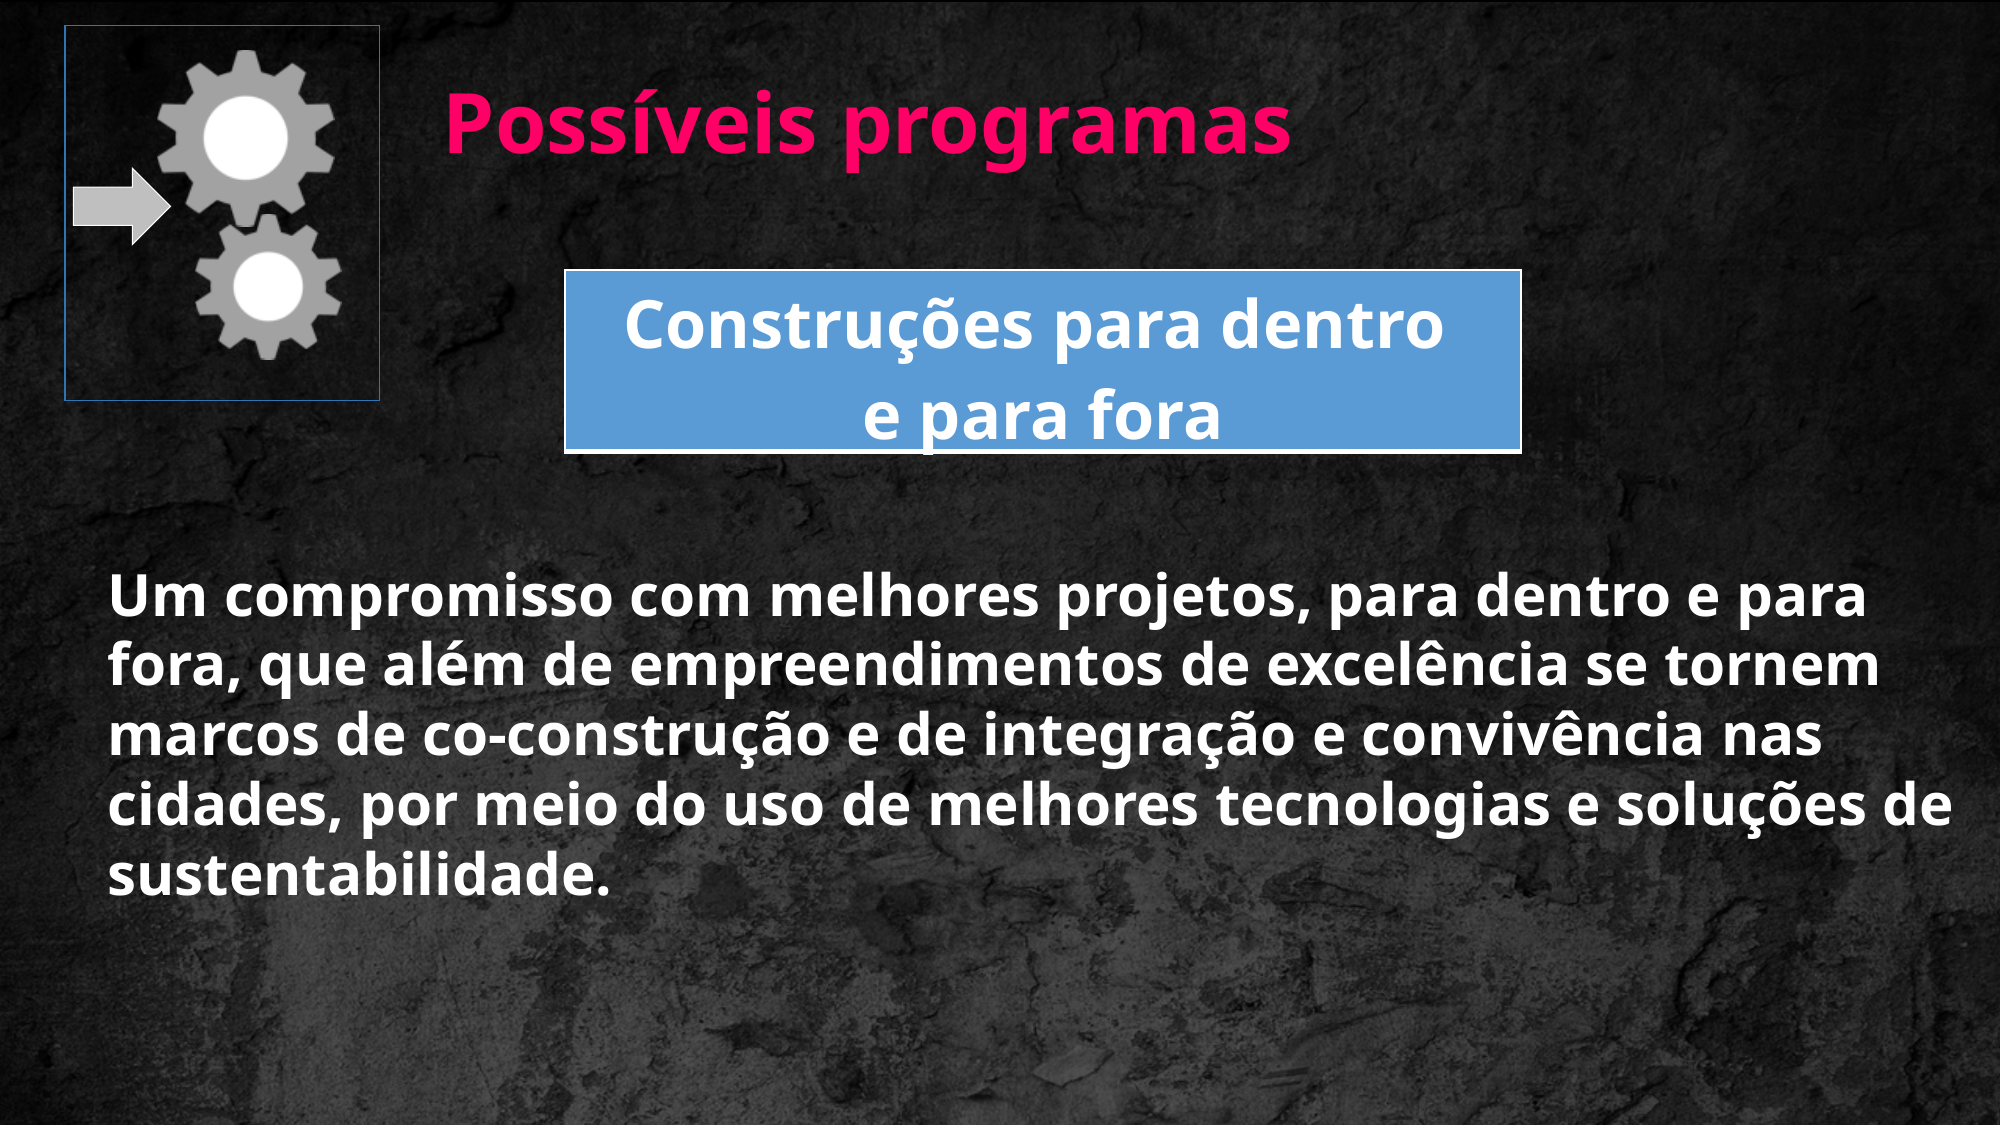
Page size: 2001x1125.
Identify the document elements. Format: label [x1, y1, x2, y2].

text_box [73, 50, 342, 360]
text_box [0, 0, 2000, 1125]
